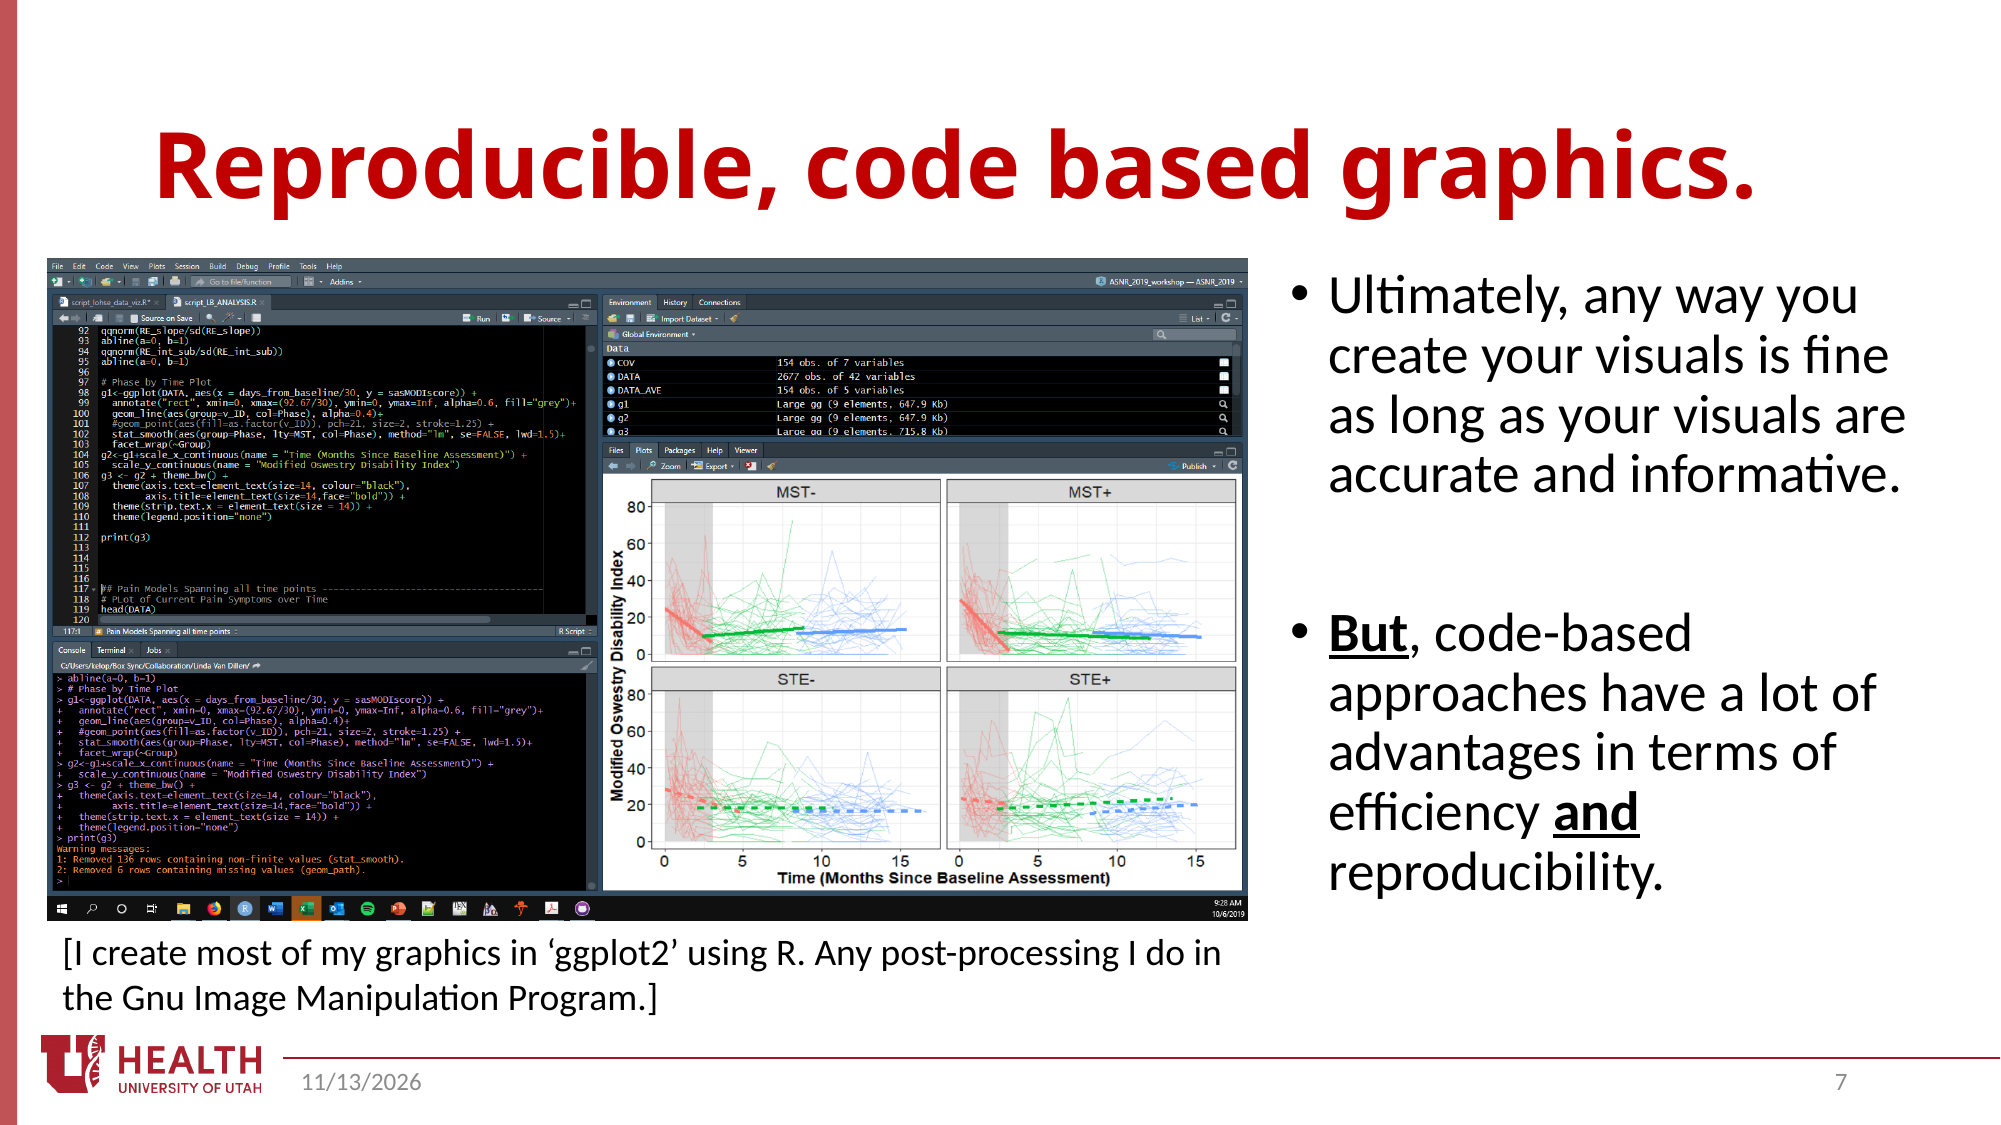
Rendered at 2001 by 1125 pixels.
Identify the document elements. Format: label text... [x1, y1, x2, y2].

title Reproducible, code based graphics. [137, 59, 1863, 278]
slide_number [285, 1058, 588, 1103]
picture [47, 258, 1248, 921]
picture [41, 1035, 261, 1093]
slide_number 7 [1412, 1058, 1863, 1103]
list Ultimately, any way you create your visuals is fine as long as your visuals are accurate and informative. But, code-based approaches have a lot of advantages in terms of efficiency and reproducibility. [1275, 258, 1936, 921]
text_box [I create most of my graphics in ‘ggplot2’ using R. Any post-processing I do in the Gnu Image Manipulation Program.] [47, 921, 1248, 1026]
